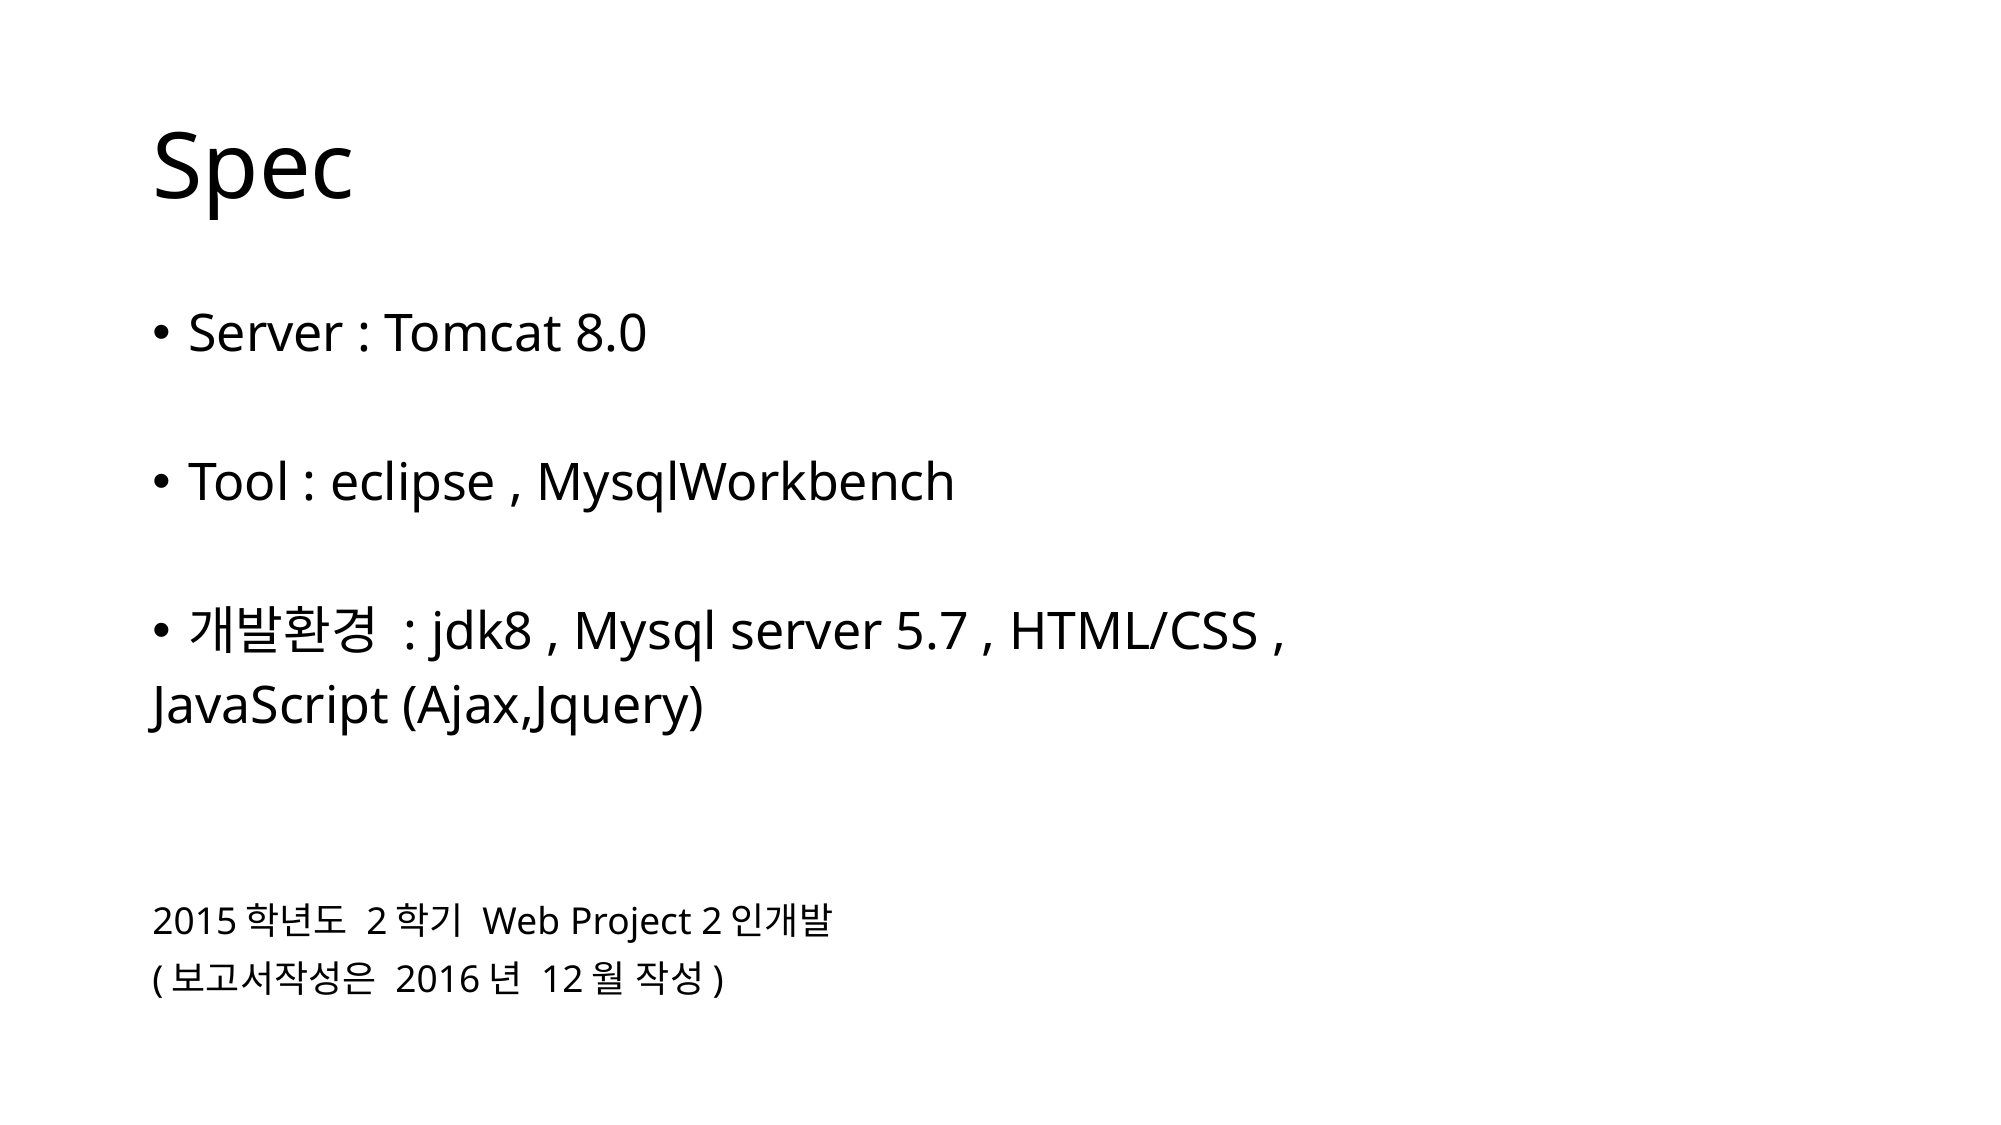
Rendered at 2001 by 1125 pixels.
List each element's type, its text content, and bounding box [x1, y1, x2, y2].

title Spec [137, 59, 1863, 278]
list Server : Tomcat 8.0 Tool : eclipse , MysqlWorkbench 개발환경 : jdk8 , Mysql server 5.7 , HTML/CSS , JavaScript (Ajax,Jquery) 2015학년도 2학기 Web Project 2인개발 (보고서작성은 2016년 12월 작성) [137, 299, 1863, 1014]
